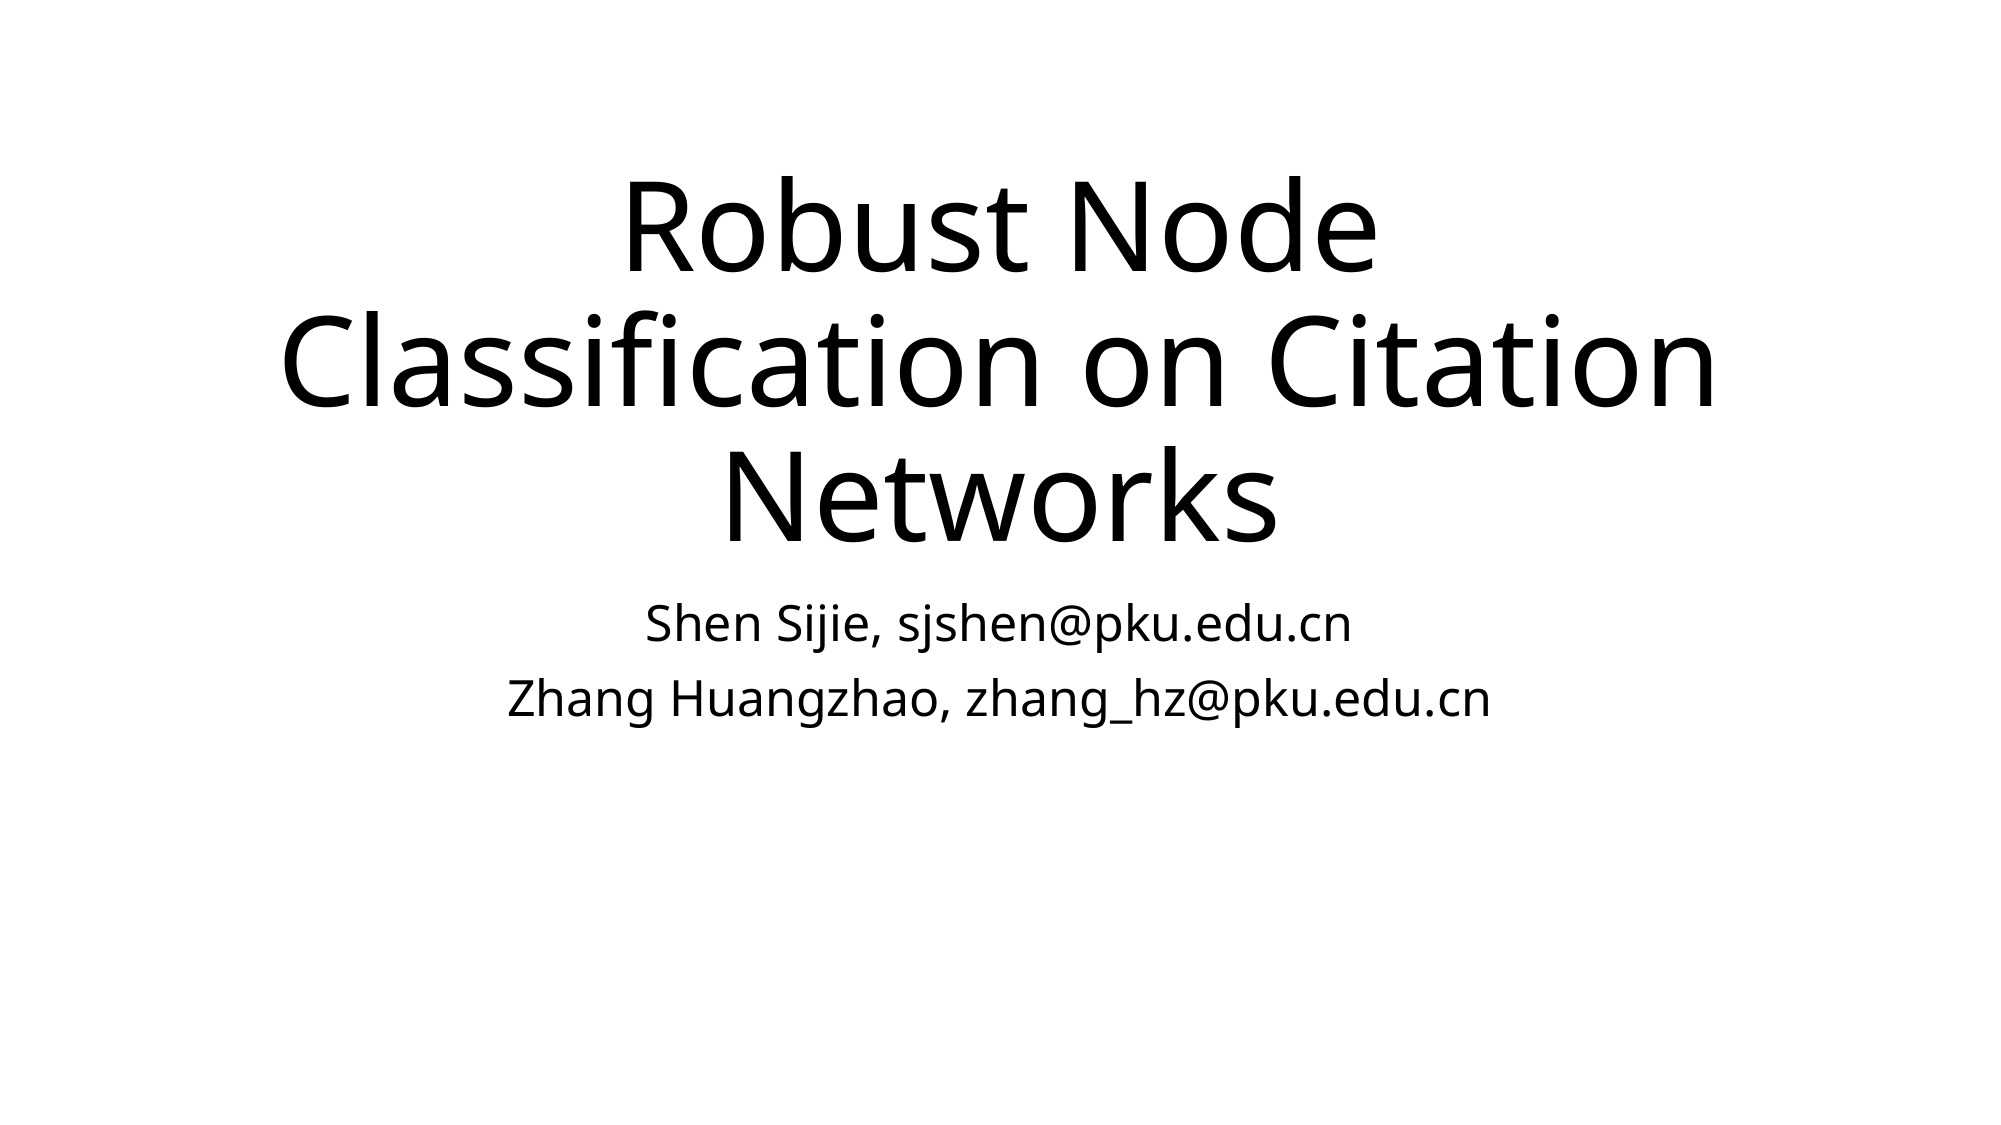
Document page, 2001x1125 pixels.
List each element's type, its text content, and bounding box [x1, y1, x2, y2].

subtitle Shen Sijie, sjshen@pku.edu.cn Zhang Huangzhao, zhang_hz@pku.edu.cn [249, 590, 1750, 863]
title Robust Node Classification on Citation Networks [249, 184, 1750, 576]
